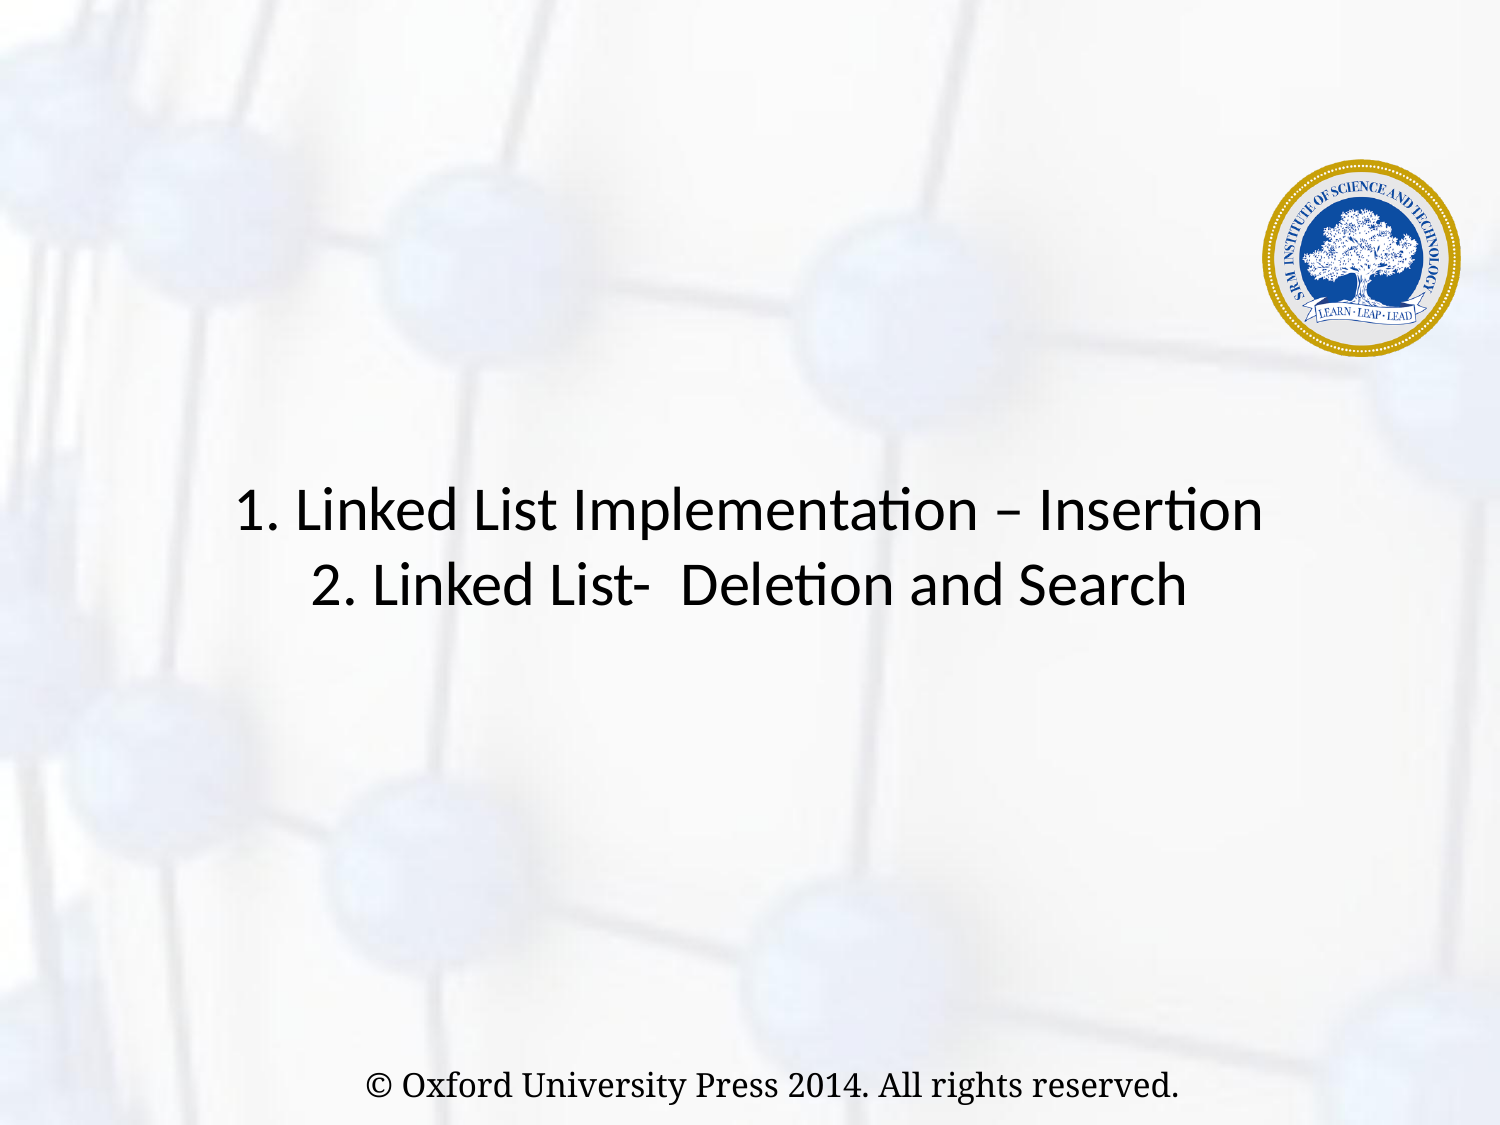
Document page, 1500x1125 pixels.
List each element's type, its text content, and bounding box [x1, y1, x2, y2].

picture [0, 0, 1500, 1125]
title 1. Linked List Implementation – Insertion 2. Linked List- Deletion and Search [187, 278, 1313, 626]
